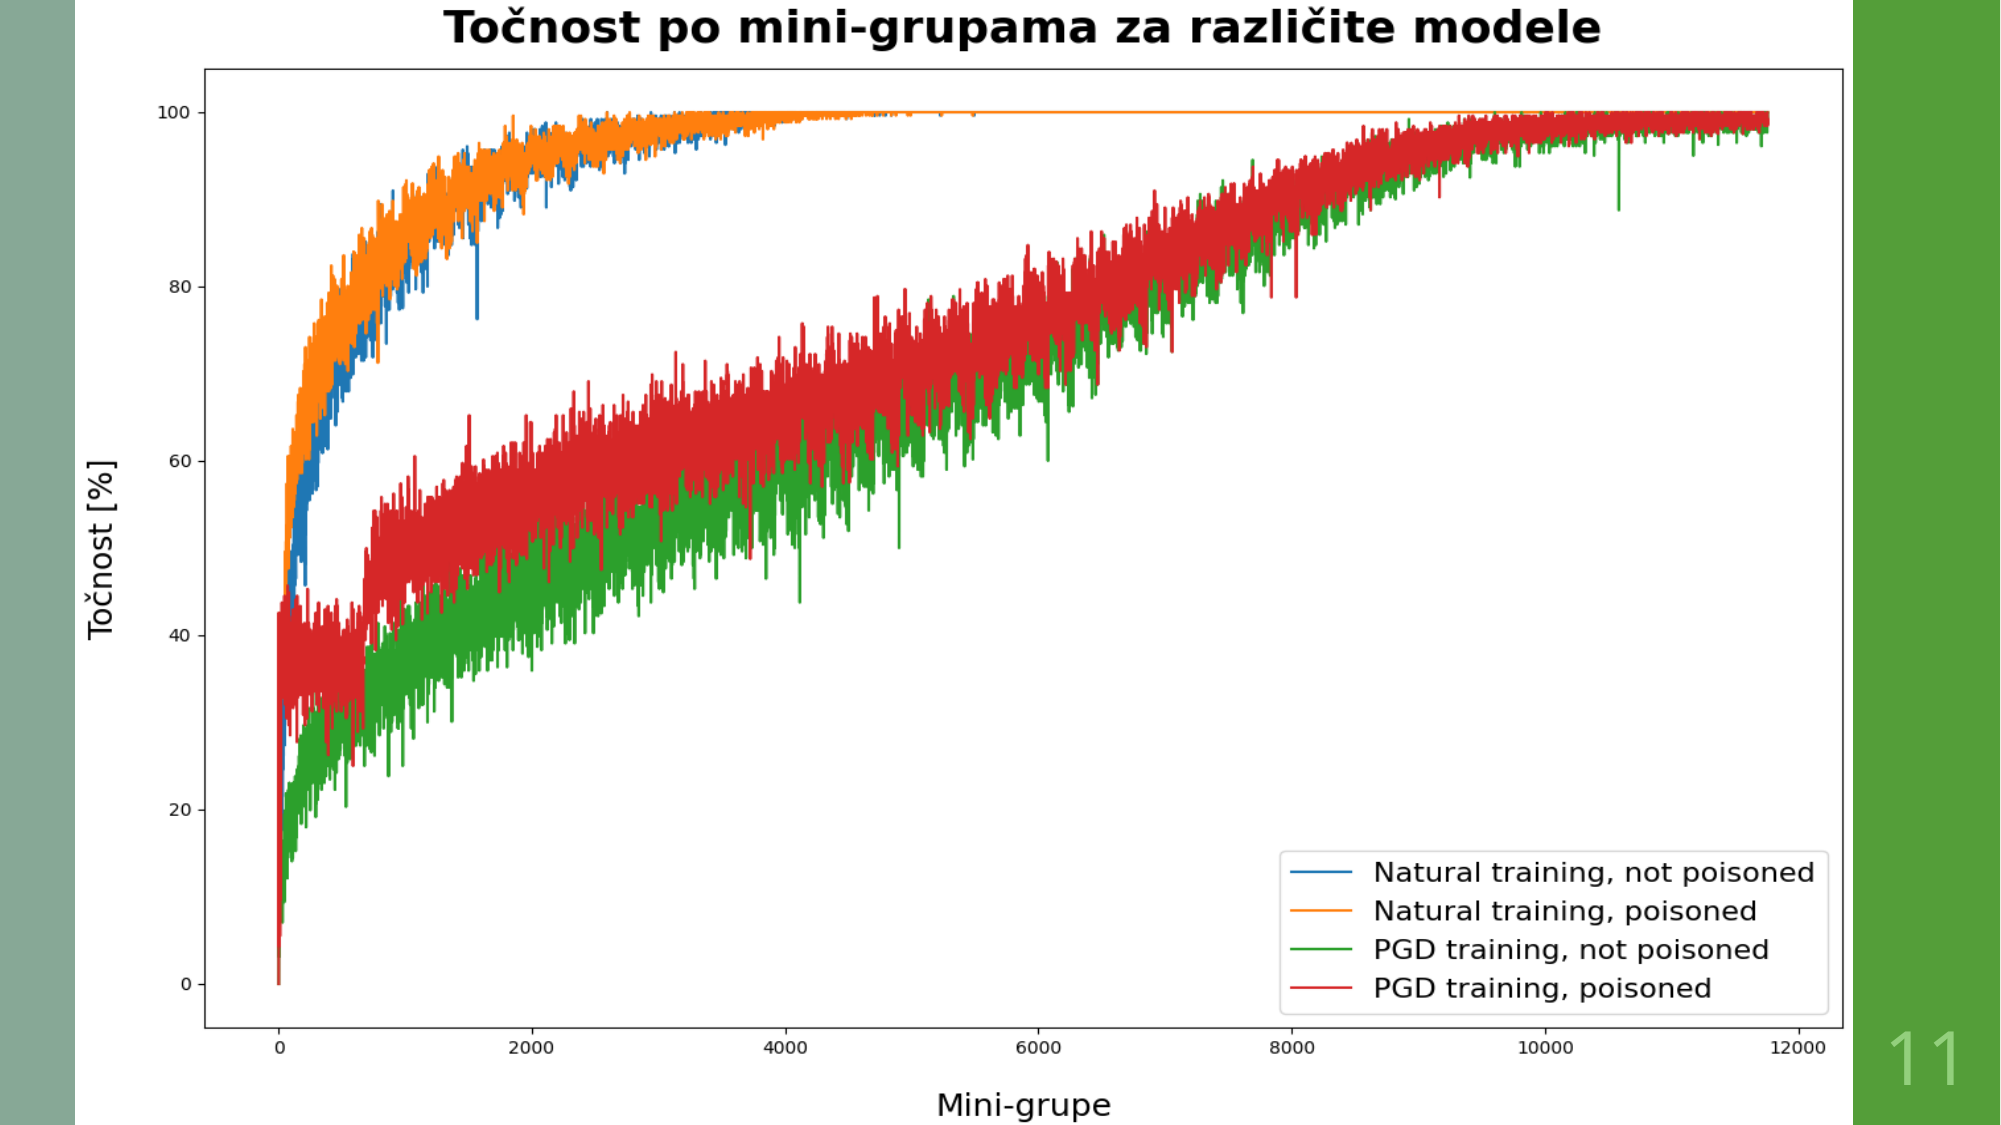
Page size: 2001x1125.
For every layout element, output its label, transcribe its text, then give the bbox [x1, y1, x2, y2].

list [75, 0, 1853, 1125]
slide_number 10 [1859, 1012, 2000, 1110]
